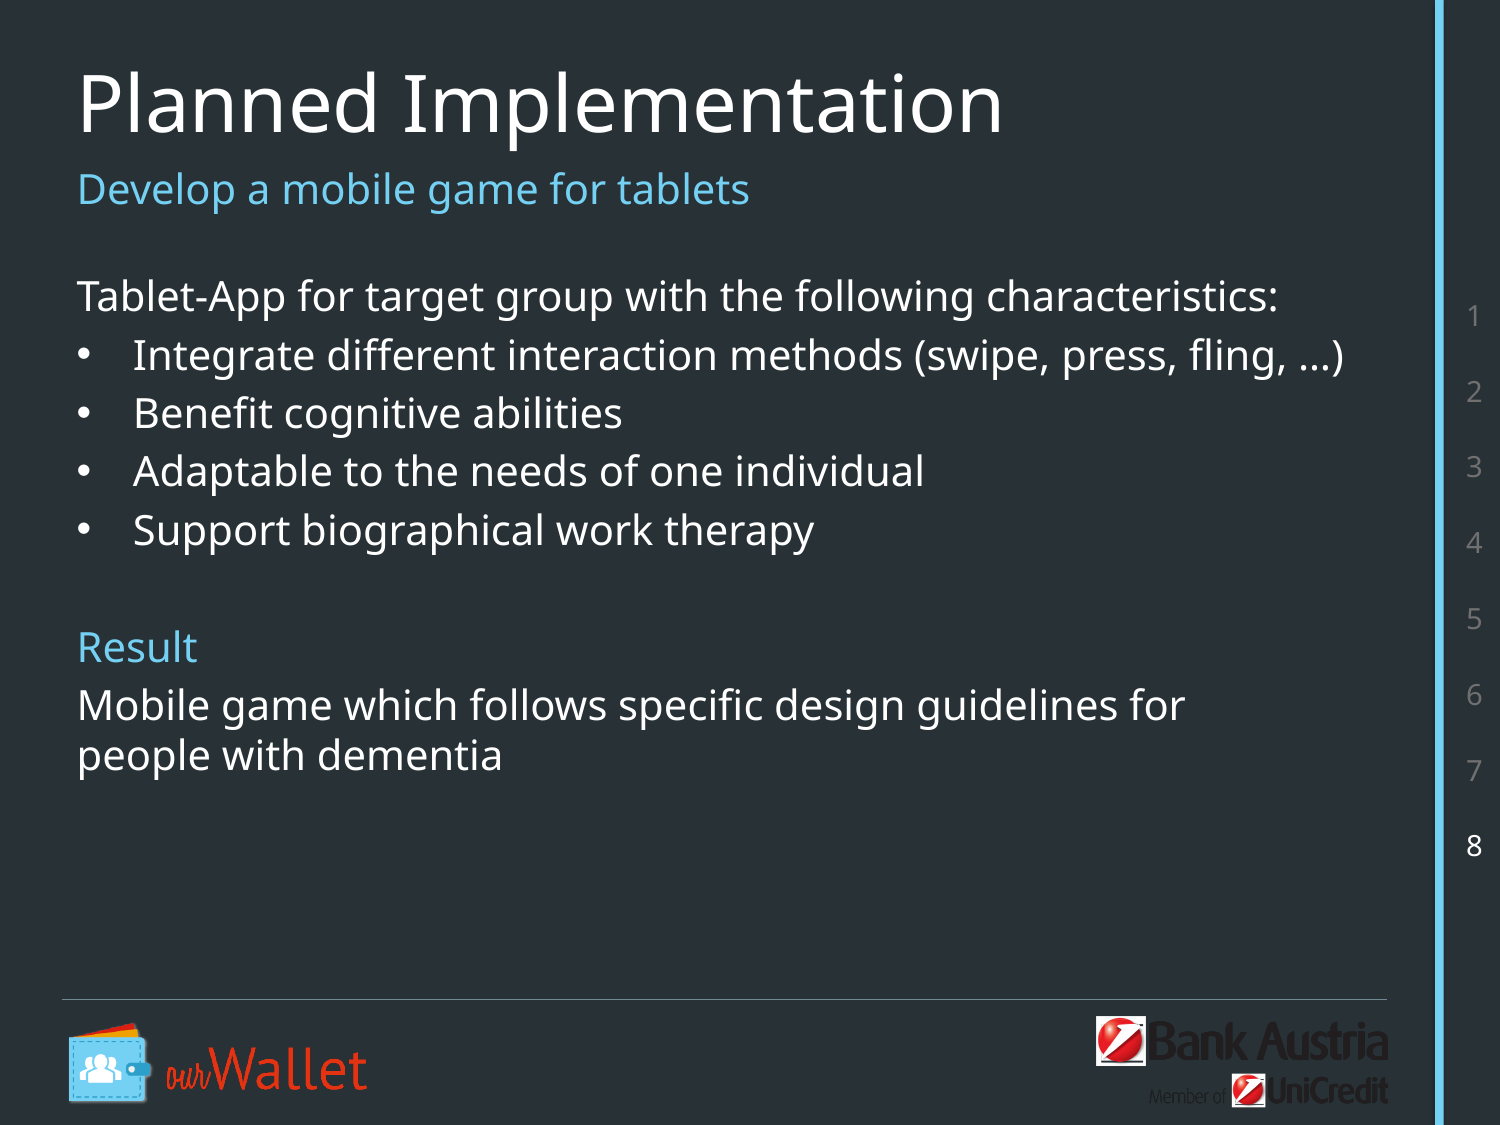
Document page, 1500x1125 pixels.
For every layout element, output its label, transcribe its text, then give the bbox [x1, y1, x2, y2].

picture [61, 1016, 367, 1109]
title Planned Implementation [61, 44, 1388, 155]
list 1 2 3 4 5 6 7 8 [1442, 0, 1500, 1125]
list Develop a mobile game for tablets [61, 155, 1388, 242]
picture [1096, 1016, 1388, 1108]
list Tablet-App for target group with the following characteristics: Integrate different interaction methods (swipe, press, fling, …) Benefit cognitive abilities Adaptable to the needs of one individual Support biographical work therapy Result Mobile game which follows specific design guidelines for people with dementia [61, 262, 1388, 973]
